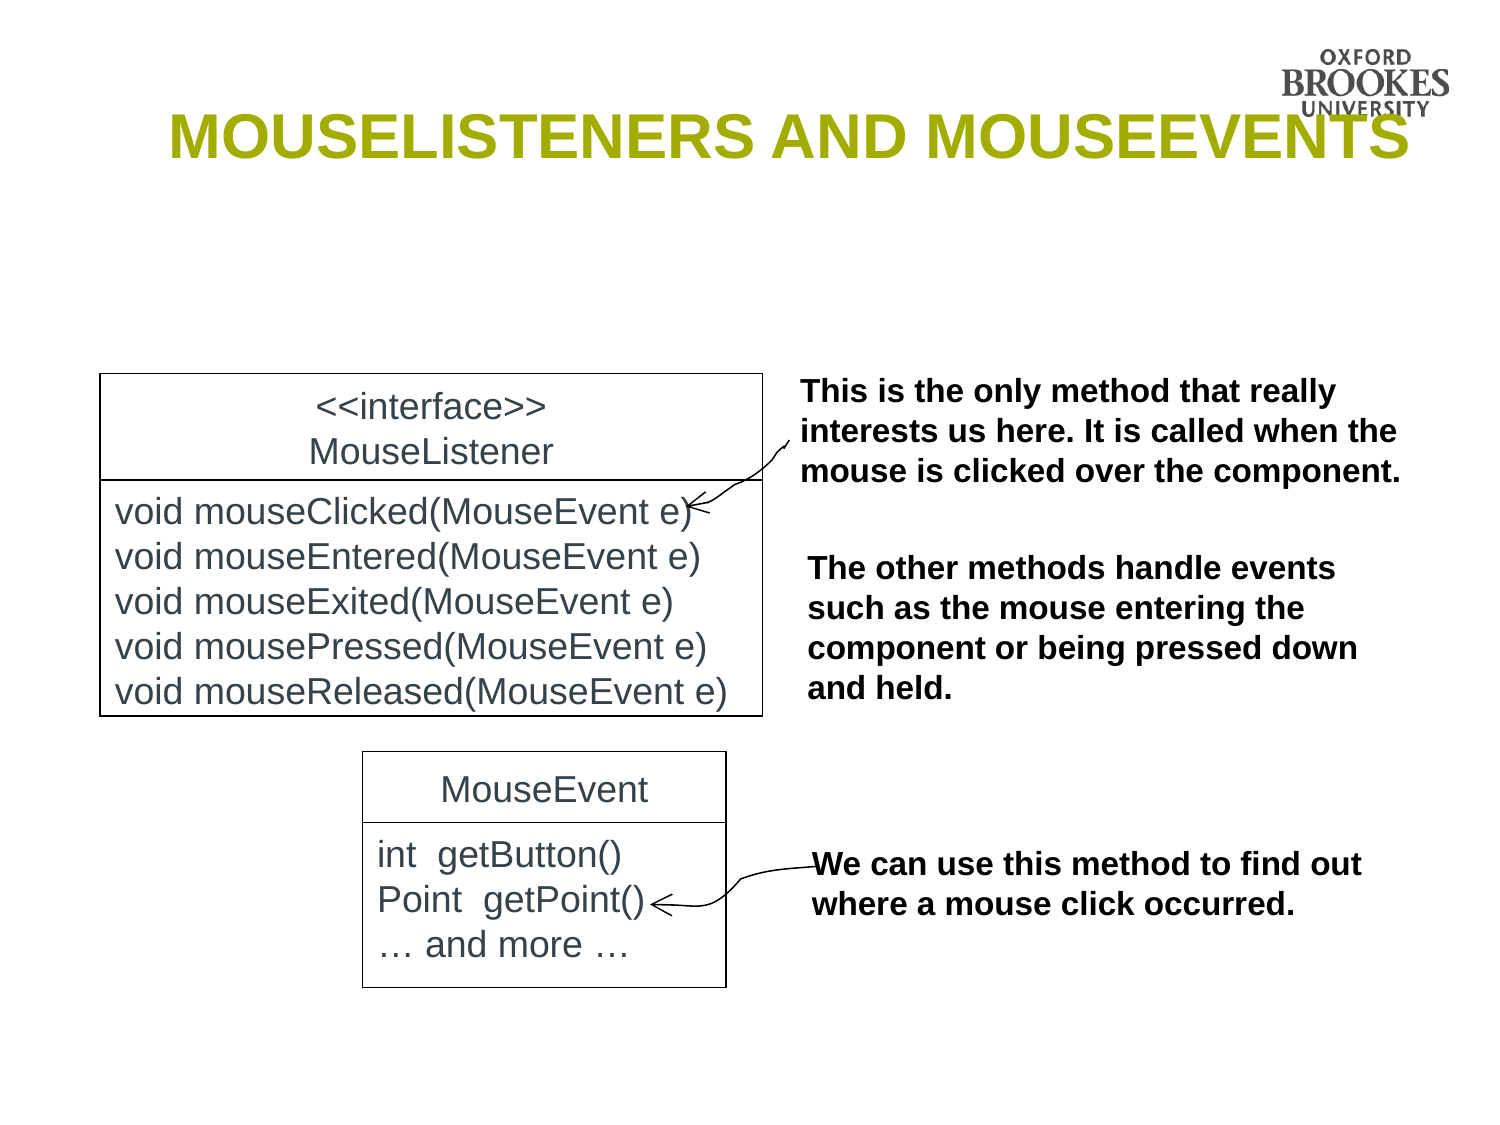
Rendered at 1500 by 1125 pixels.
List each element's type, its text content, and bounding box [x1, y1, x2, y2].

text_box <<interface>> MouseListener [100, 373, 763, 479]
text_box [685, 440, 790, 514]
text_box int getButton() Point getPoint() … and more … [362, 822, 727, 988]
text_box void mouseClicked(MouseEvent e) void mouseEntered(MouseEvent e) void mouseExited(MouseEvent e) void mousePressed(MouseEvent e) void mouseReleased(MouseEvent e) [100, 479, 763, 717]
text_box We can use this method to find out where a mouse click occurred. [797, 834, 1435, 930]
title MouseListeners and MouseEvents [168, 55, 1453, 211]
picture [50, 49, 1449, 303]
text_box [649, 866, 817, 917]
text_box The other methods handle events such as the mouse entering the component or being pressed down and held. [792, 538, 1431, 714]
text_box This is the only method that really interests us here. It is called when the mouse is clicked over the component. [785, 361, 1424, 497]
text_box MouseEvent [362, 751, 727, 822]
